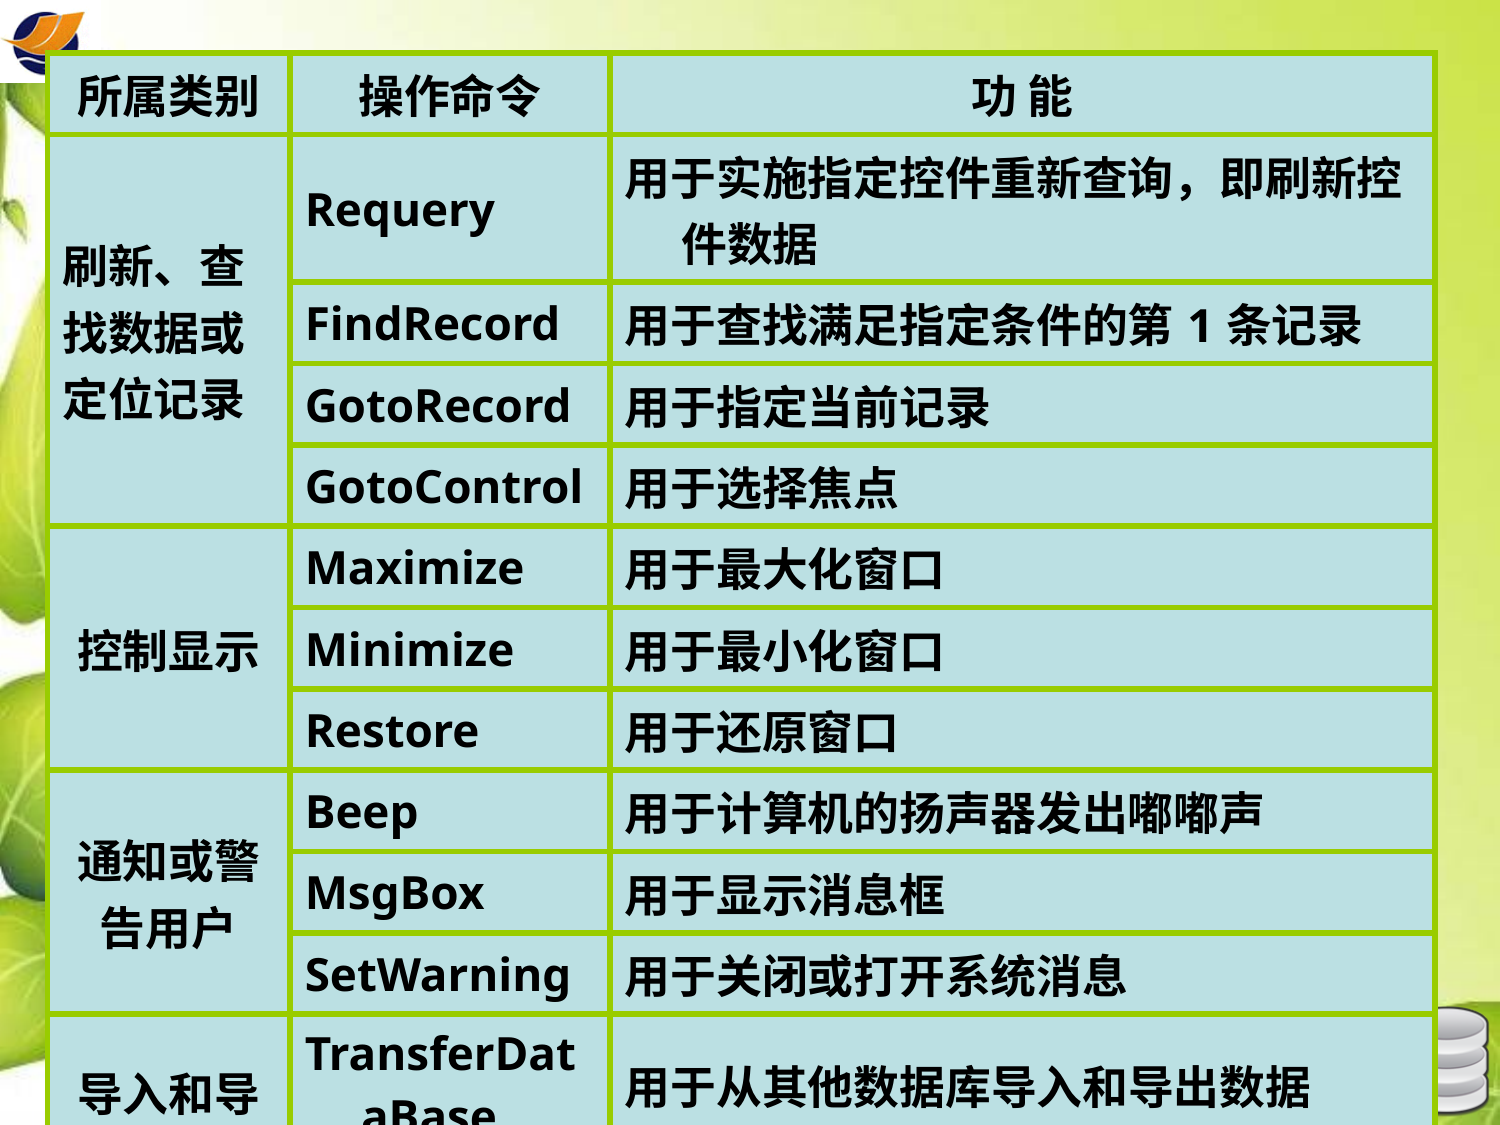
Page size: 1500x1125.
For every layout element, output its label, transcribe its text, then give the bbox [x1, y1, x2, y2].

table_cell TransferDataBase [293, 1017, 607, 1125]
table_cell 通知或警告用户 [50, 773, 287, 1011]
table_header 操作命令 [293, 56, 607, 132]
table_cell 用于还原窗口 [613, 692, 1432, 767]
table_cell Minimize [293, 610, 607, 686]
table_header 功 能 [613, 56, 1432, 132]
table_cell GotoControl [293, 448, 607, 523]
table_cell 用于关闭或打开系统消息 [613, 936, 1432, 1011]
table_cell Restore [293, 692, 607, 767]
table_cell MsgBox [293, 854, 607, 930]
table_cell Requery [293, 137, 607, 279]
table_cell 导入和导出数据 [50, 1017, 287, 1125]
table_cell 用于最大化窗口 [613, 529, 1432, 605]
table_cell 用于选择焦点 [613, 448, 1432, 523]
table_cell SetWarning [293, 936, 607, 1011]
table_cell 用于实施指定控件重新查询，即刷新控件数据 [613, 137, 1432, 279]
table_cell GotoRecord [293, 366, 607, 442]
table_cell FindRecord [293, 285, 607, 361]
table_cell 刷新、查找数据或定位记录 [50, 137, 287, 523]
picture [0, 0, 1500, 1125]
table_header 所属类别 [50, 56, 287, 132]
table_cell 用于最小化窗口 [613, 610, 1432, 686]
table_cell 控制显示 [50, 529, 287, 767]
table_cell 用于查找满足指定条件的第1条记录 [613, 285, 1432, 361]
table_cell 用于指定当前记录 [613, 366, 1432, 442]
table_cell 用于从其他数据库导入和导出数据 [613, 1017, 1432, 1125]
table_cell Maximize [293, 529, 607, 605]
table_cell 用于显示消息框 [613, 854, 1432, 930]
table_cell Beep [293, 773, 607, 849]
table_cell 用于计算机的扬声器发出嘟嘟声 [613, 773, 1432, 849]
